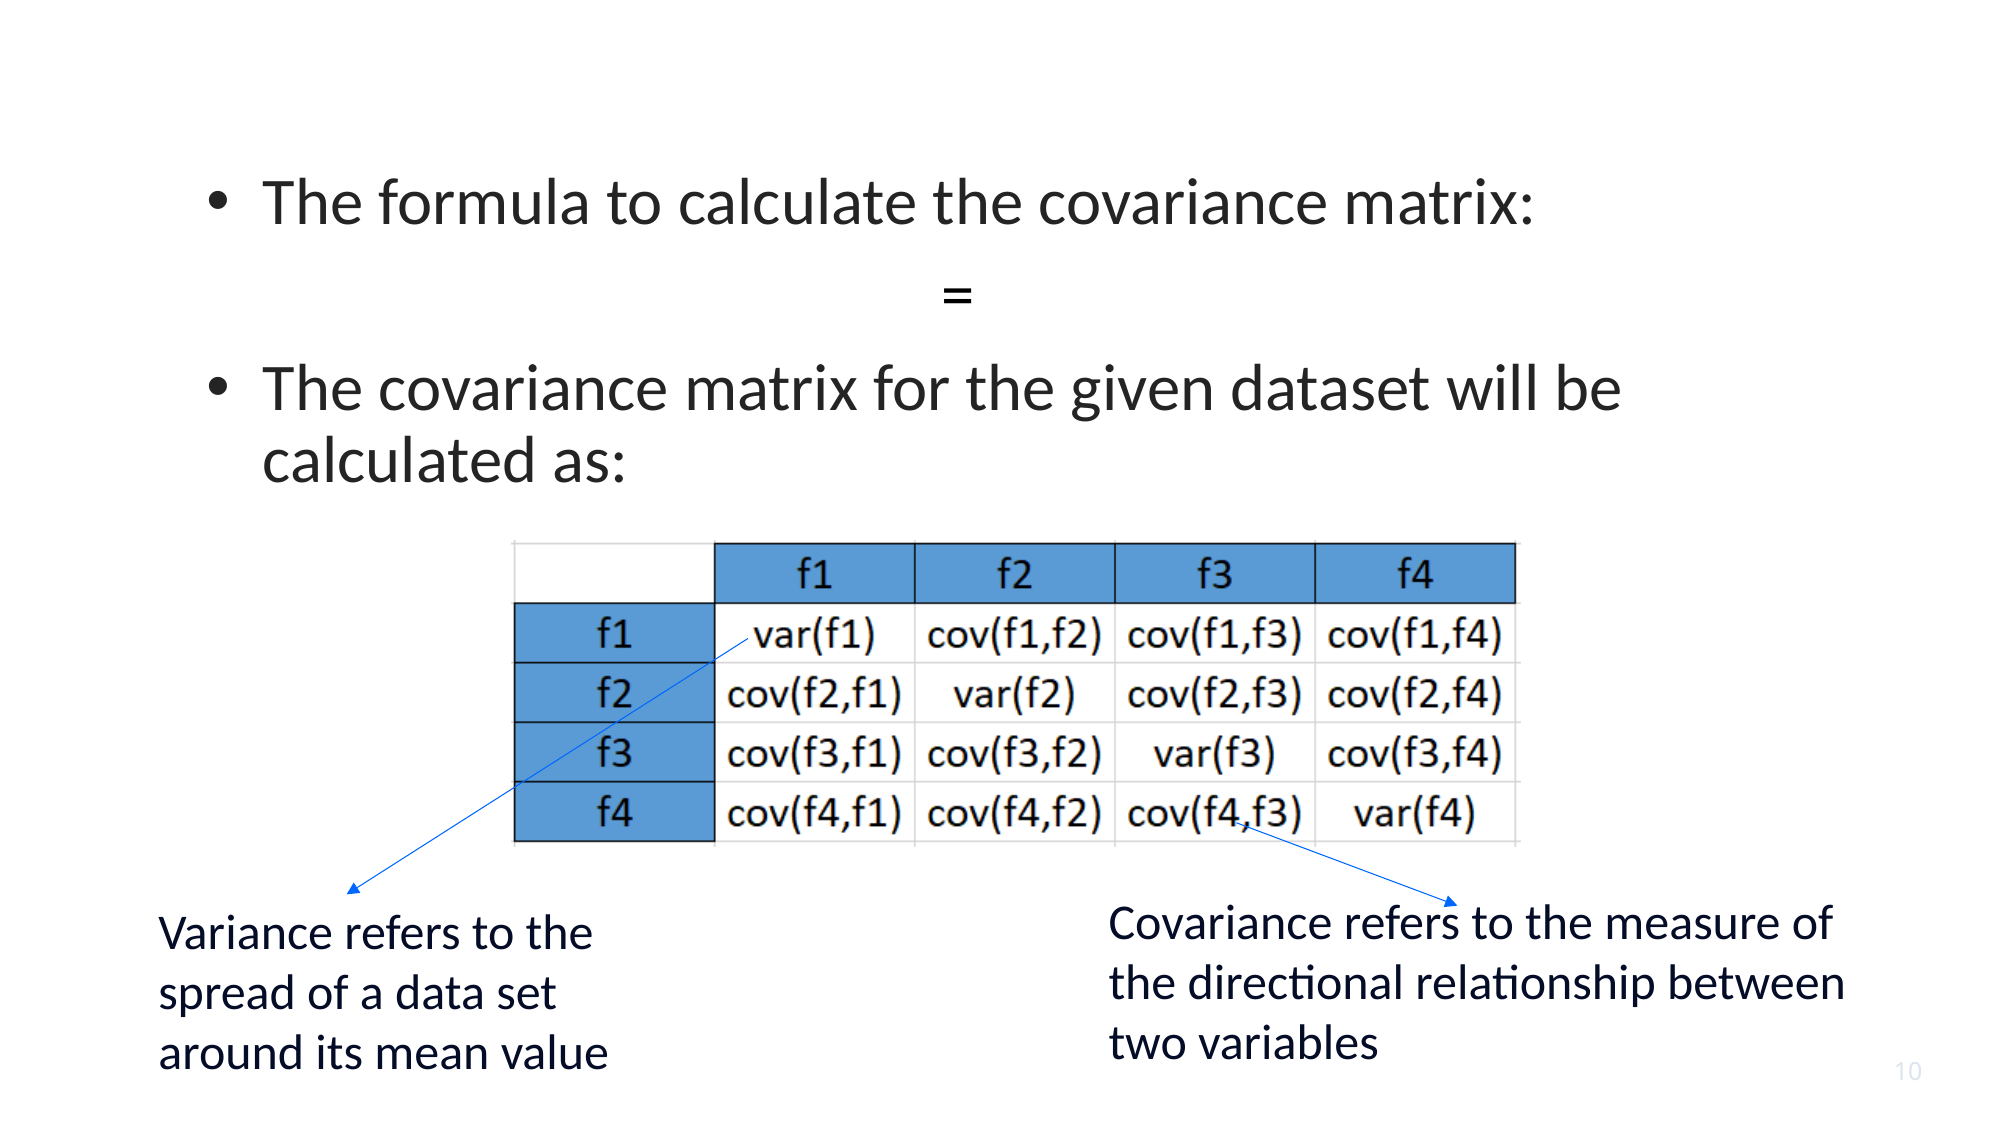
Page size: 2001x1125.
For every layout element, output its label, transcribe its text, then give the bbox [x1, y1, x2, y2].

picture [511, 540, 1521, 847]
text_box Covariance refers to the measure of the directional relationship between two variables [1093, 881, 1896, 1077]
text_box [1236, 822, 1458, 906]
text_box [346, 638, 748, 895]
text_box Variance refers to the spread of a data set around its mean value [143, 891, 708, 1087]
slide_number 10 [1665, 1042, 1938, 1103]
